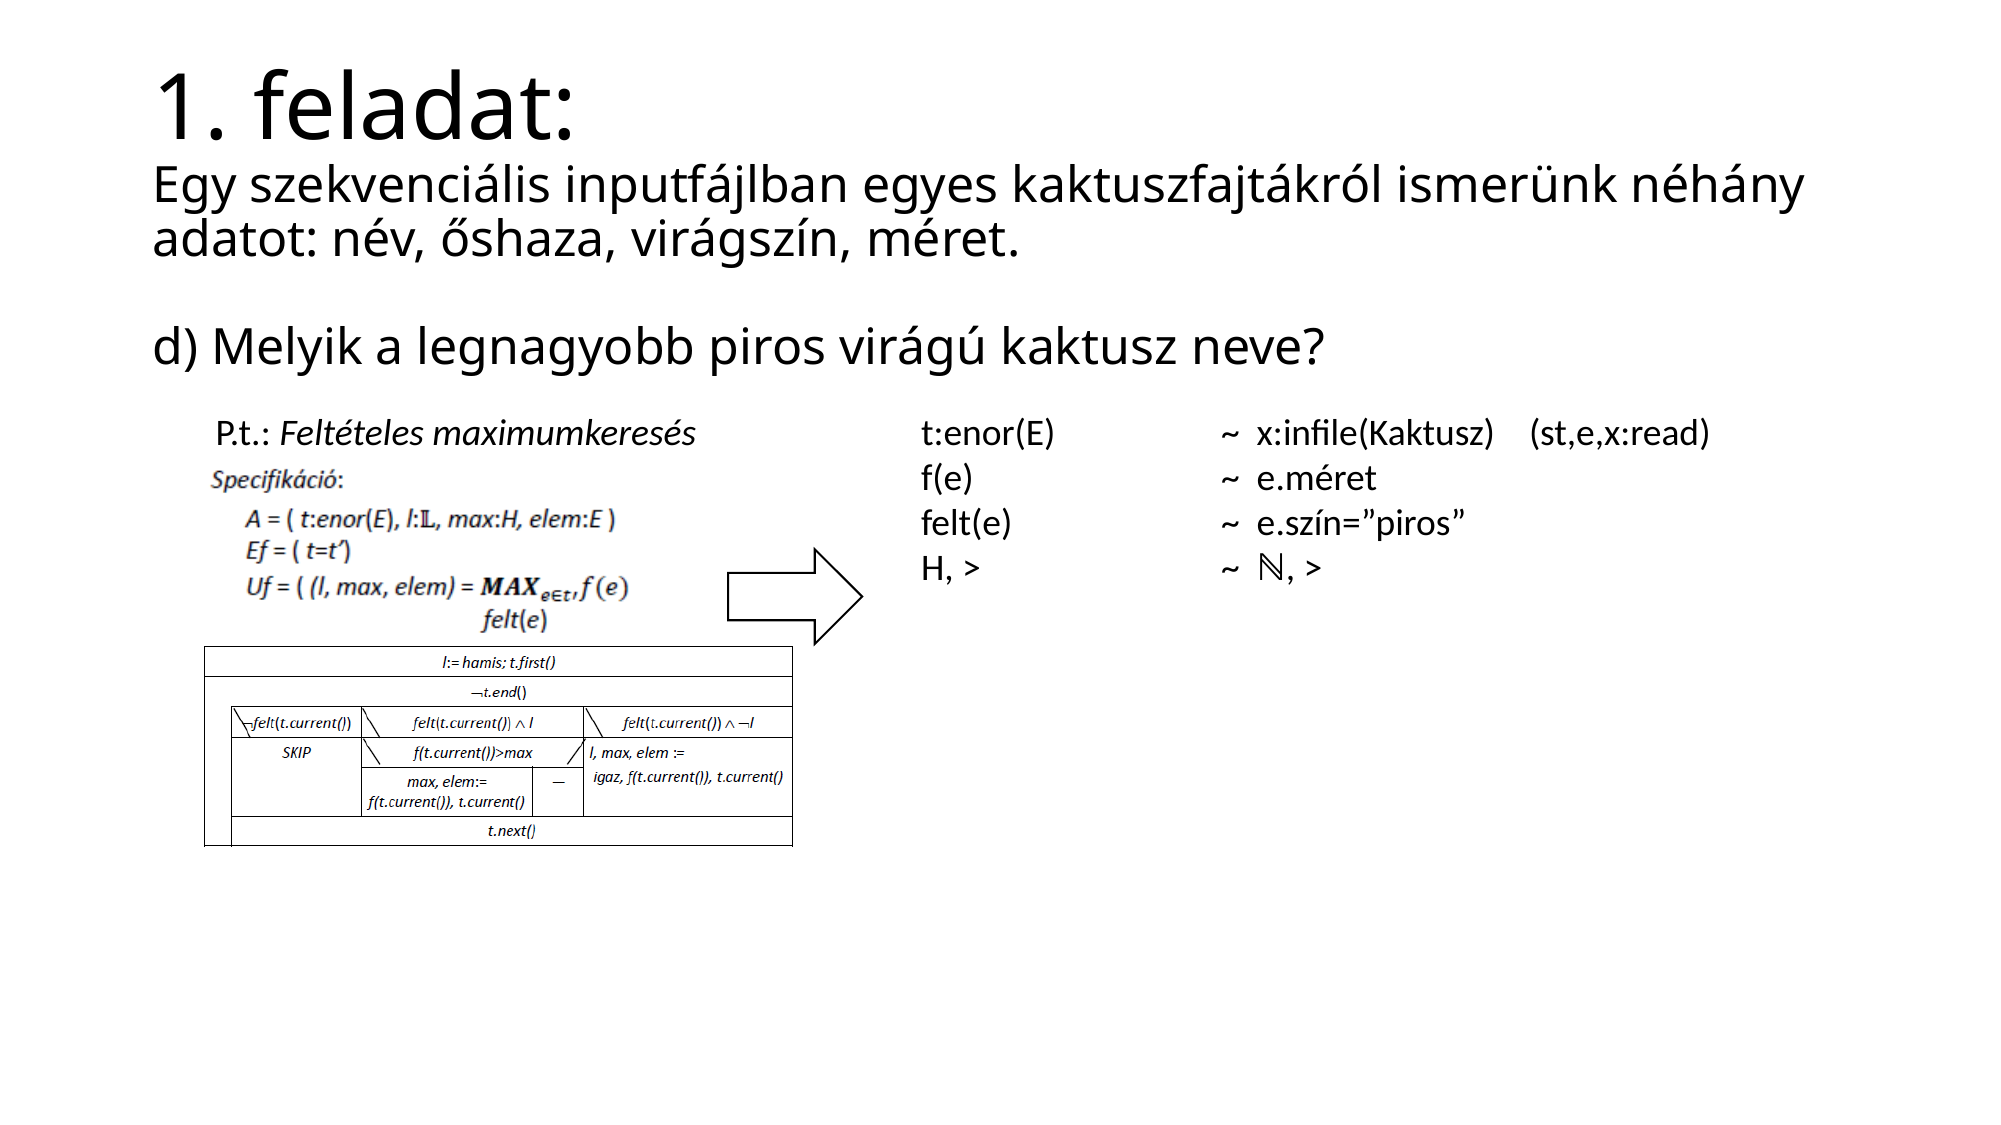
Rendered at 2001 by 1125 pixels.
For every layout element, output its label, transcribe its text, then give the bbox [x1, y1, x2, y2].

title 1. feladat: Egy szekvenciális inputfájlban egyes kaktuszfajtákról ismerünk néhány adatot: név, őshaza, virágszín, méret. d) Melyik a legnagyobb piros virágú kaktusz neve? [137, 34, 1863, 401]
text_box [727, 546, 864, 647]
picture [200, 460, 796, 850]
text_box t:enor(E) ~ x:infile(Kaktusz) (st,e,x:read) f(e) ~ e.méret felt(e) ~ e.szín=”piros” H, > ~ ℕ, > [906, 400, 1842, 596]
text_box P.t.: Feltételes maximumkeresés [200, 400, 906, 461]
